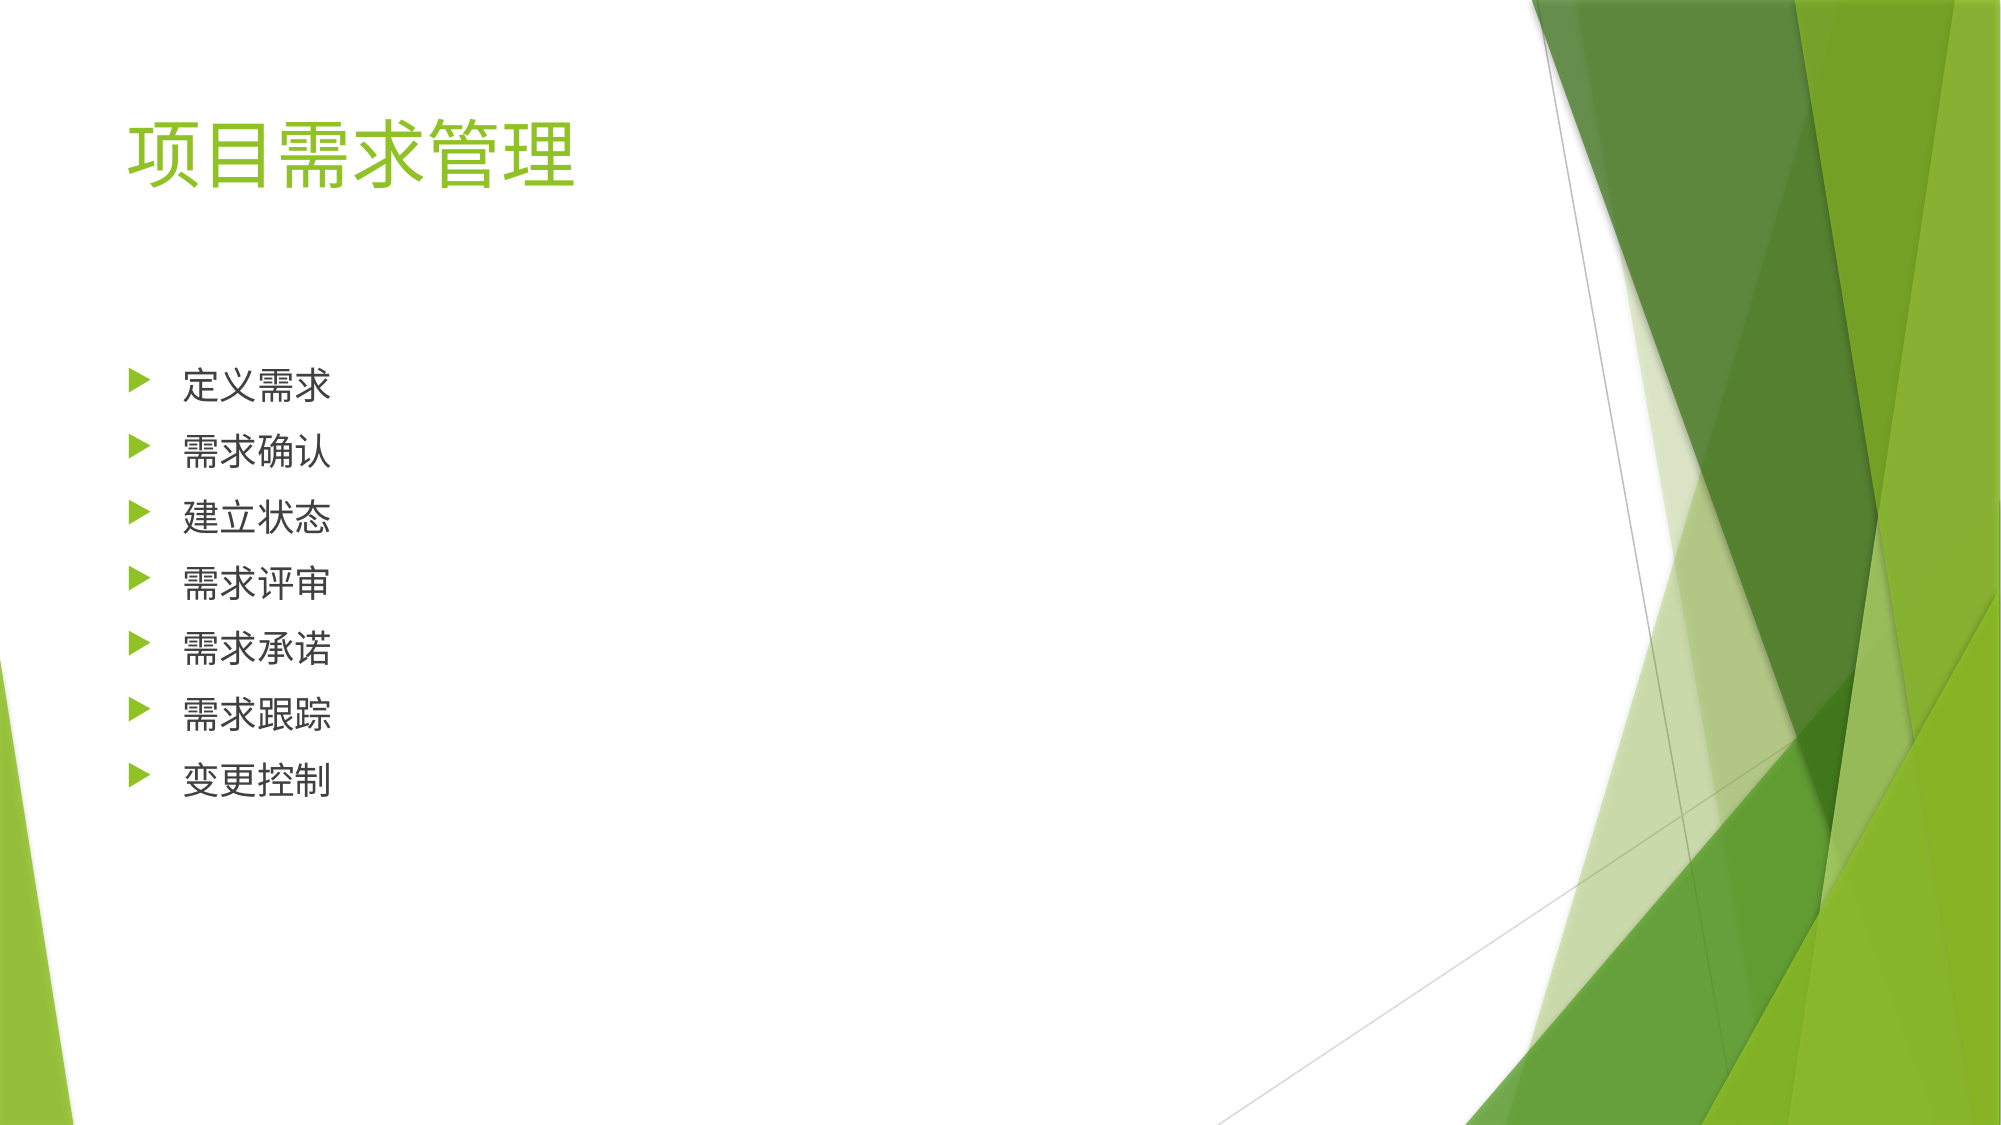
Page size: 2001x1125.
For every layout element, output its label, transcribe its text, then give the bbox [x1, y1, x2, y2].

list 定义需求 需求确认 建立状态 需求评审 需求承诺 需求跟踪 变更控制 [111, 354, 1522, 992]
title 项目需求管理 [111, 99, 1522, 317]
